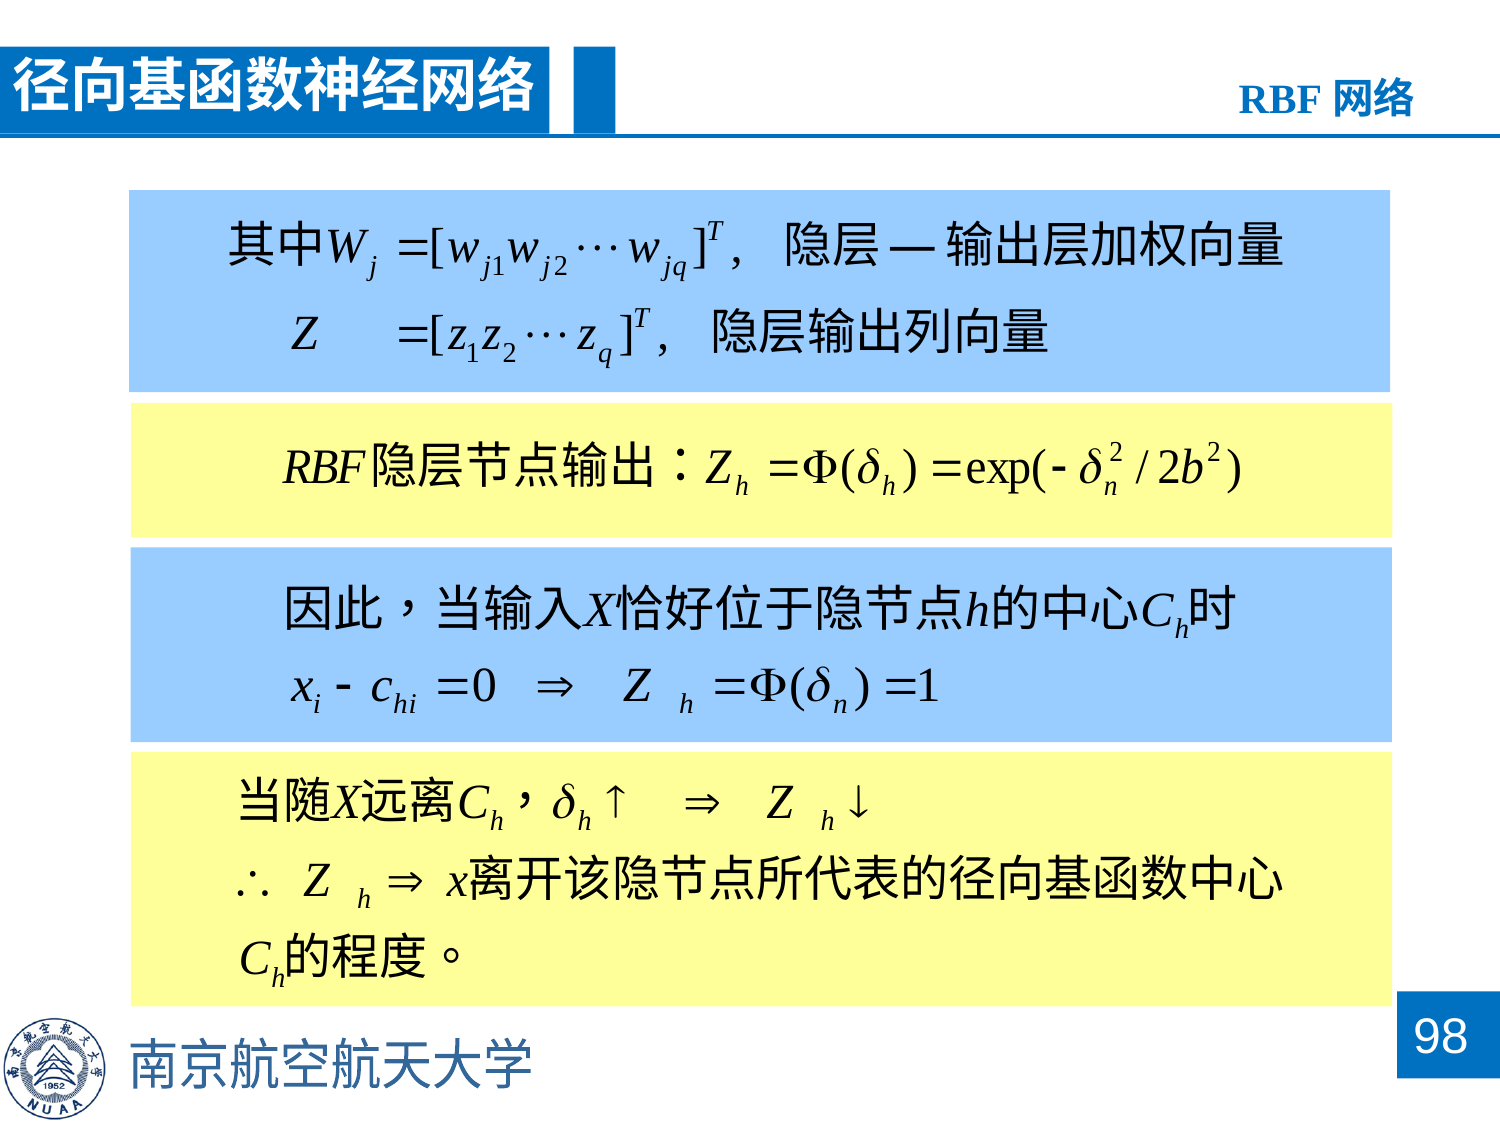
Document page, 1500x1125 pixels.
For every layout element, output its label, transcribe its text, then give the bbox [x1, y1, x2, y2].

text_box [273, 429, 1249, 506]
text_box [221, 206, 1290, 377]
picture [0, 1012, 111, 1125]
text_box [232, 764, 1288, 997]
text_box [131, 402, 1393, 538]
text_box [130, 751, 1393, 1007]
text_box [280, 576, 1243, 722]
text_box RBF网络 [673, 64, 1431, 130]
text_box 径向基函数神经网络 [0, 40, 591, 126]
text_box [129, 190, 1391, 393]
text_box [130, 547, 1392, 743]
